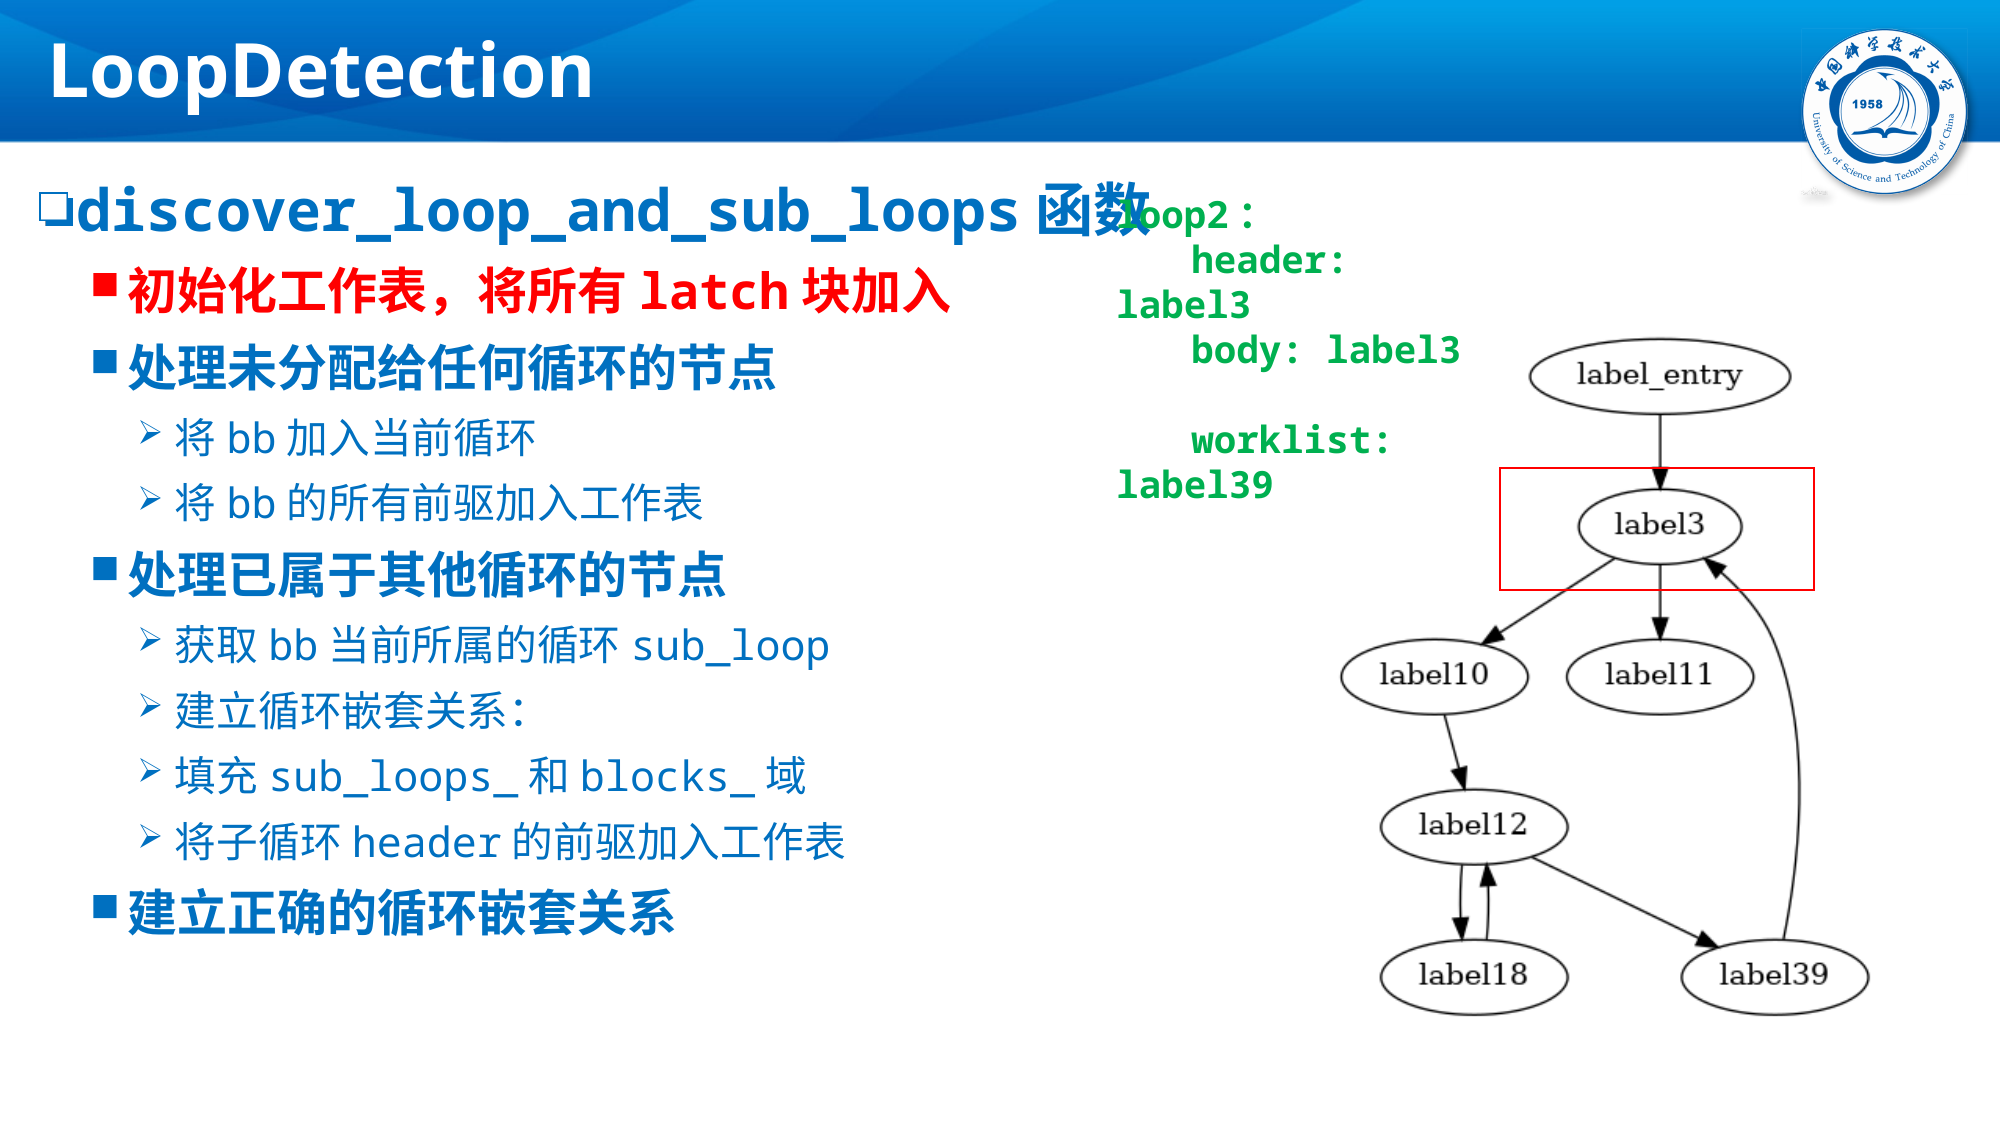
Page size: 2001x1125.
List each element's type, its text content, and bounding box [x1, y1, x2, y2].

picture [1333, 331, 1878, 1024]
picture [0, 0, 2000, 173]
picture [39, 192, 73, 226]
text_box loop2： header: label3 body: label3 worklist: label39 [1101, 183, 1514, 424]
list discover_loop_and_sub_loops函数 初始化工作表，将所有latch块加入 处理未分配给任何循环的节点 将bb加入当前循环 将bb的所有前驱加入工作表 处理已属于其他循环的节点 获取bb当前所属的循环sub_loop 建立循环嵌套关系： 填充sub_loops_和blocks_域 将子循环header的前驱加入工作表 建立正确的循环嵌套关系 [24, 173, 1977, 1093]
title LoopDetection [32, 22, 1619, 124]
